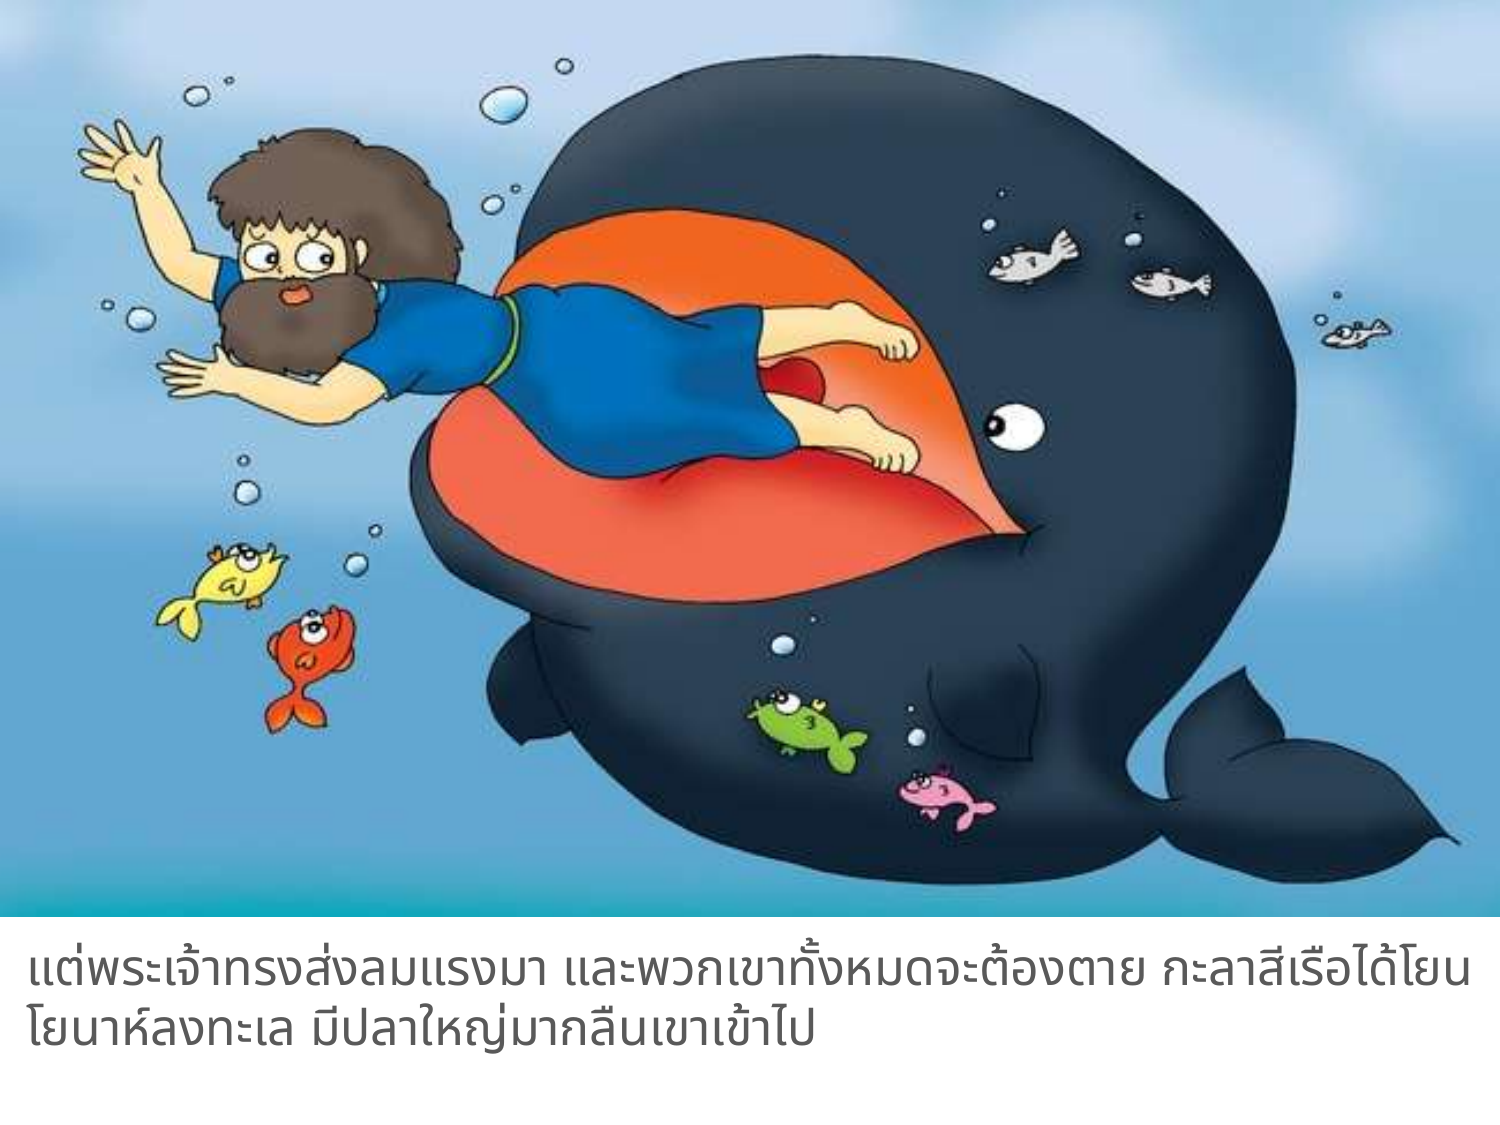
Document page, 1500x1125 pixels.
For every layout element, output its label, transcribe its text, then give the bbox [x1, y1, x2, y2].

text_box แต่พระเจ้าทรงส่งลมแรงมา และพวกเขาทั้งหมดจะต้องตาย กะลาสีเรือได้โยนโยนาห์ลงทะเล มีปลาใหญ่มากลืนเขาเข้าไป [11, 928, 1500, 1063]
picture [0, 0, 1500, 918]
